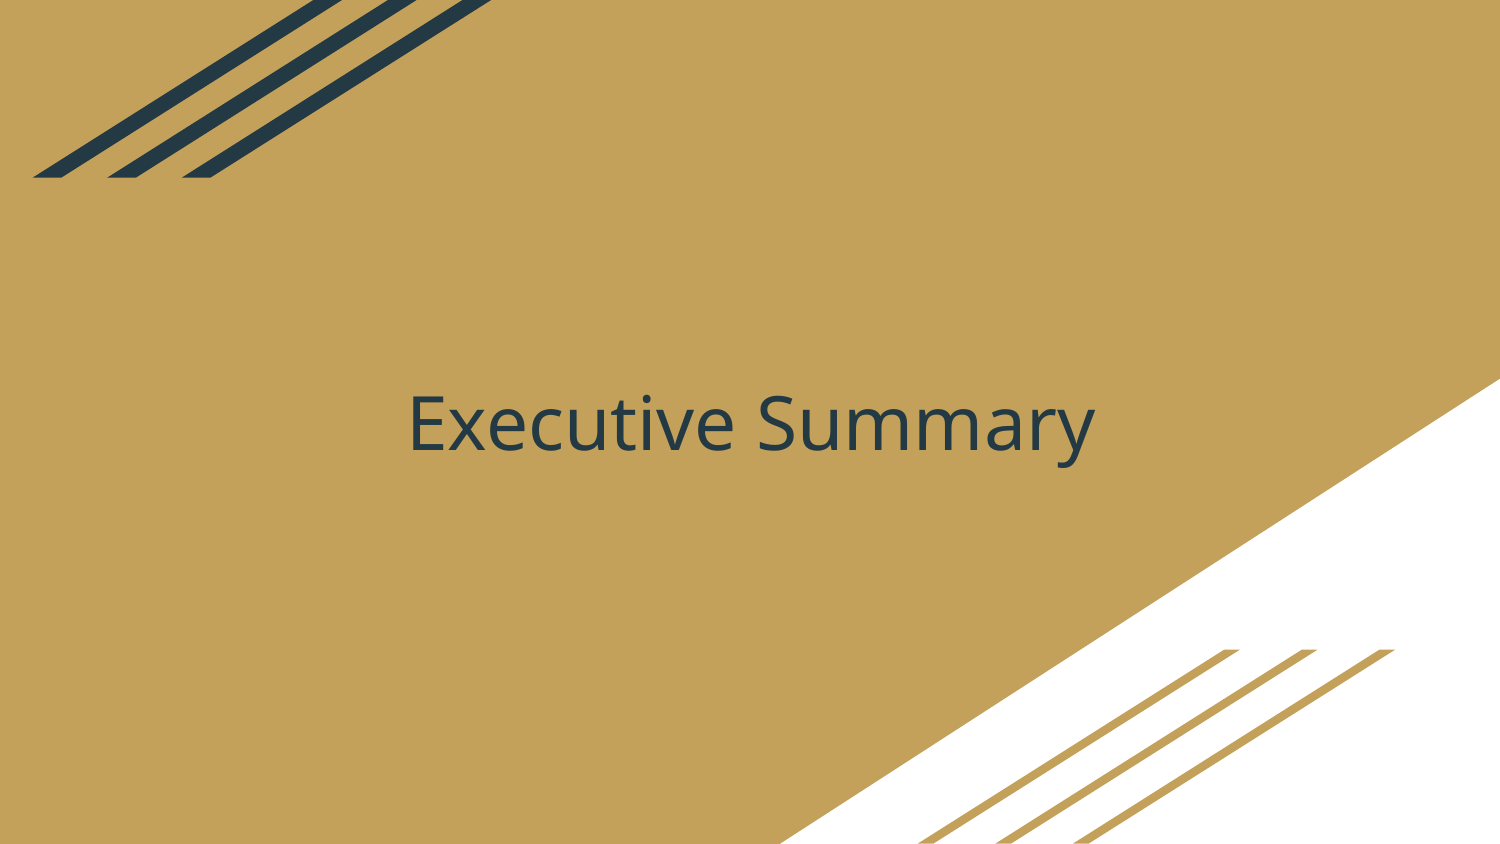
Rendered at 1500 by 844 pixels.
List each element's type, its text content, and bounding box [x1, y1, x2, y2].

title Executive Summary [309, 286, 1192, 557]
